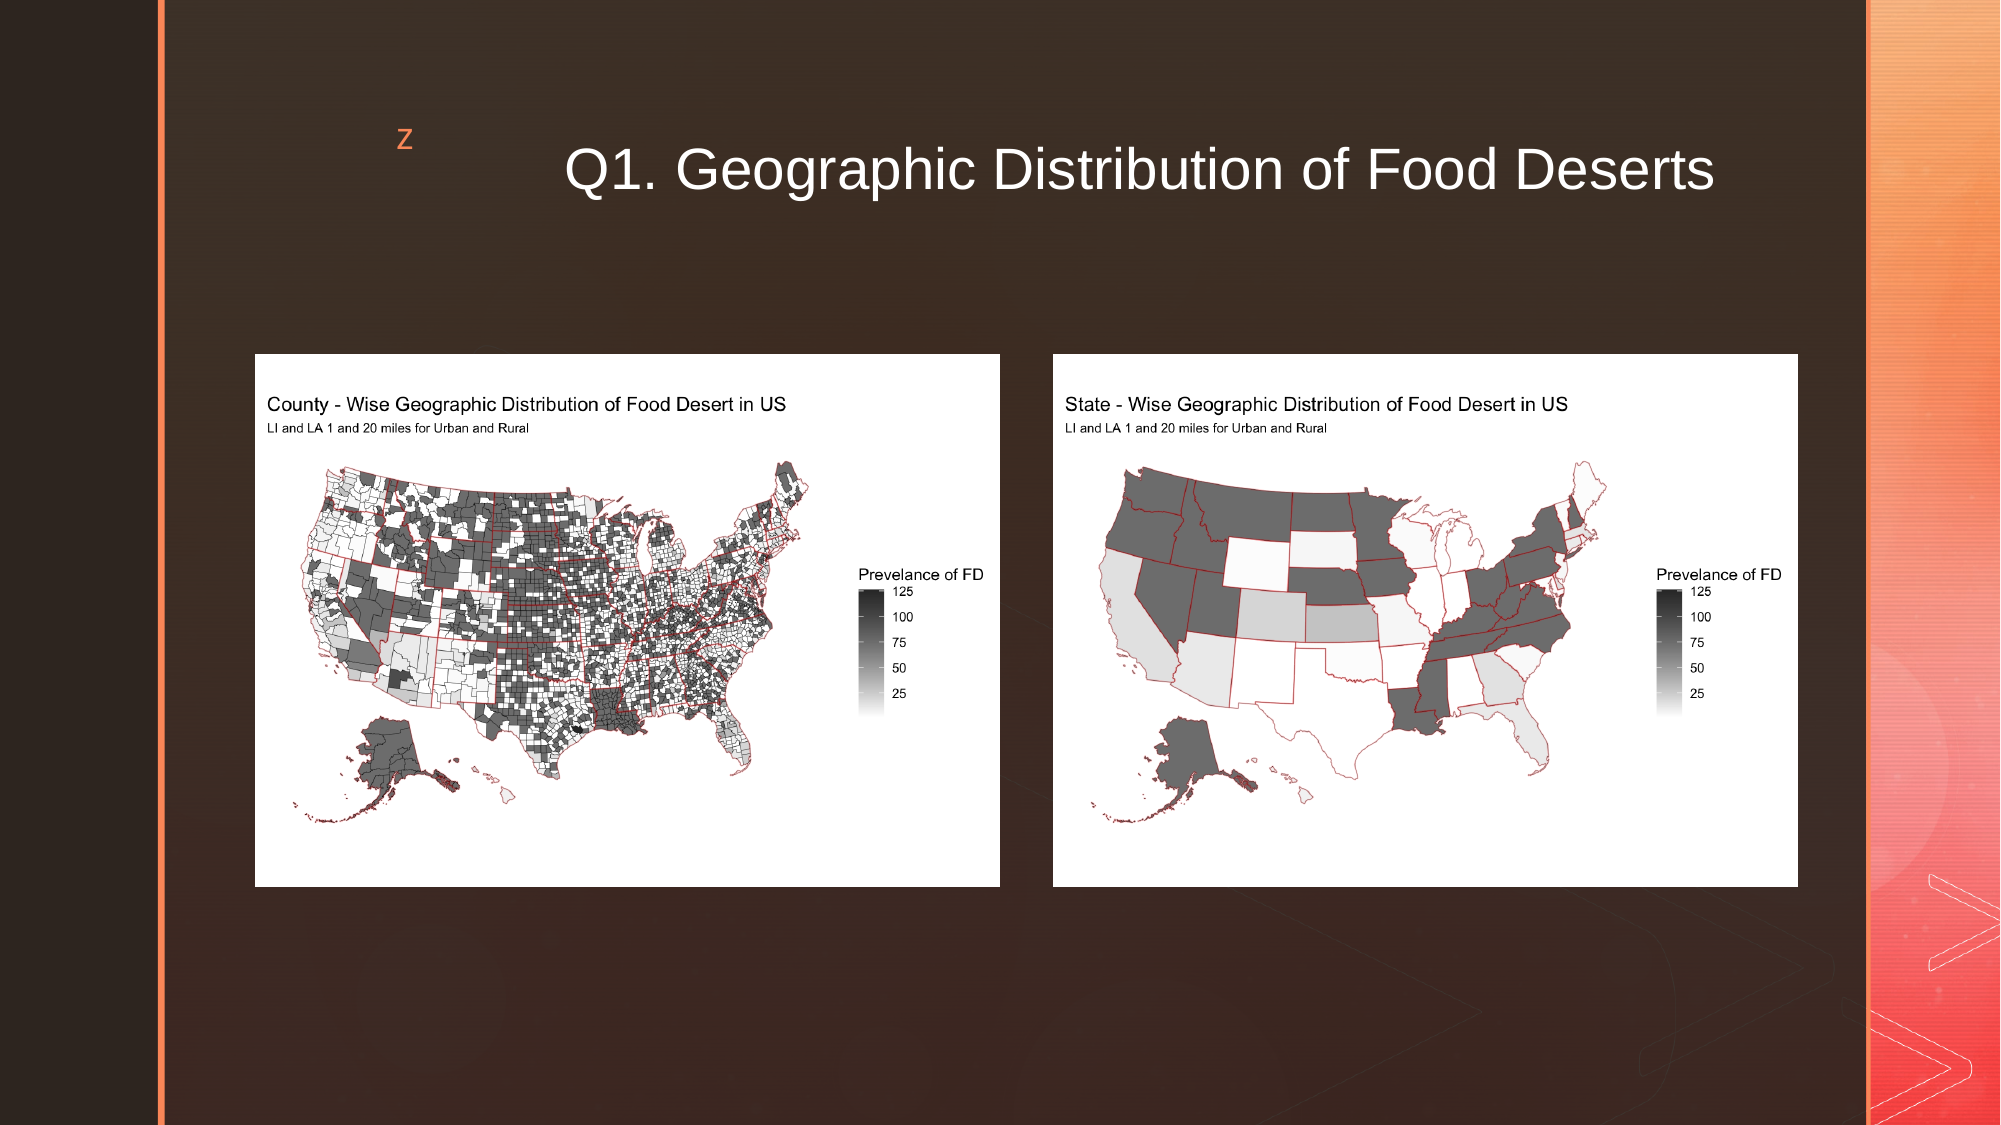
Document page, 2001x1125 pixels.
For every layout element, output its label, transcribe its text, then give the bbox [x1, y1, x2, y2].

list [255, 354, 1001, 887]
title Q1. Geographic Distribution of Food Deserts [428, 132, 1733, 310]
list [1052, 354, 1798, 887]
picture [1871, 0, 2001, 1125]
